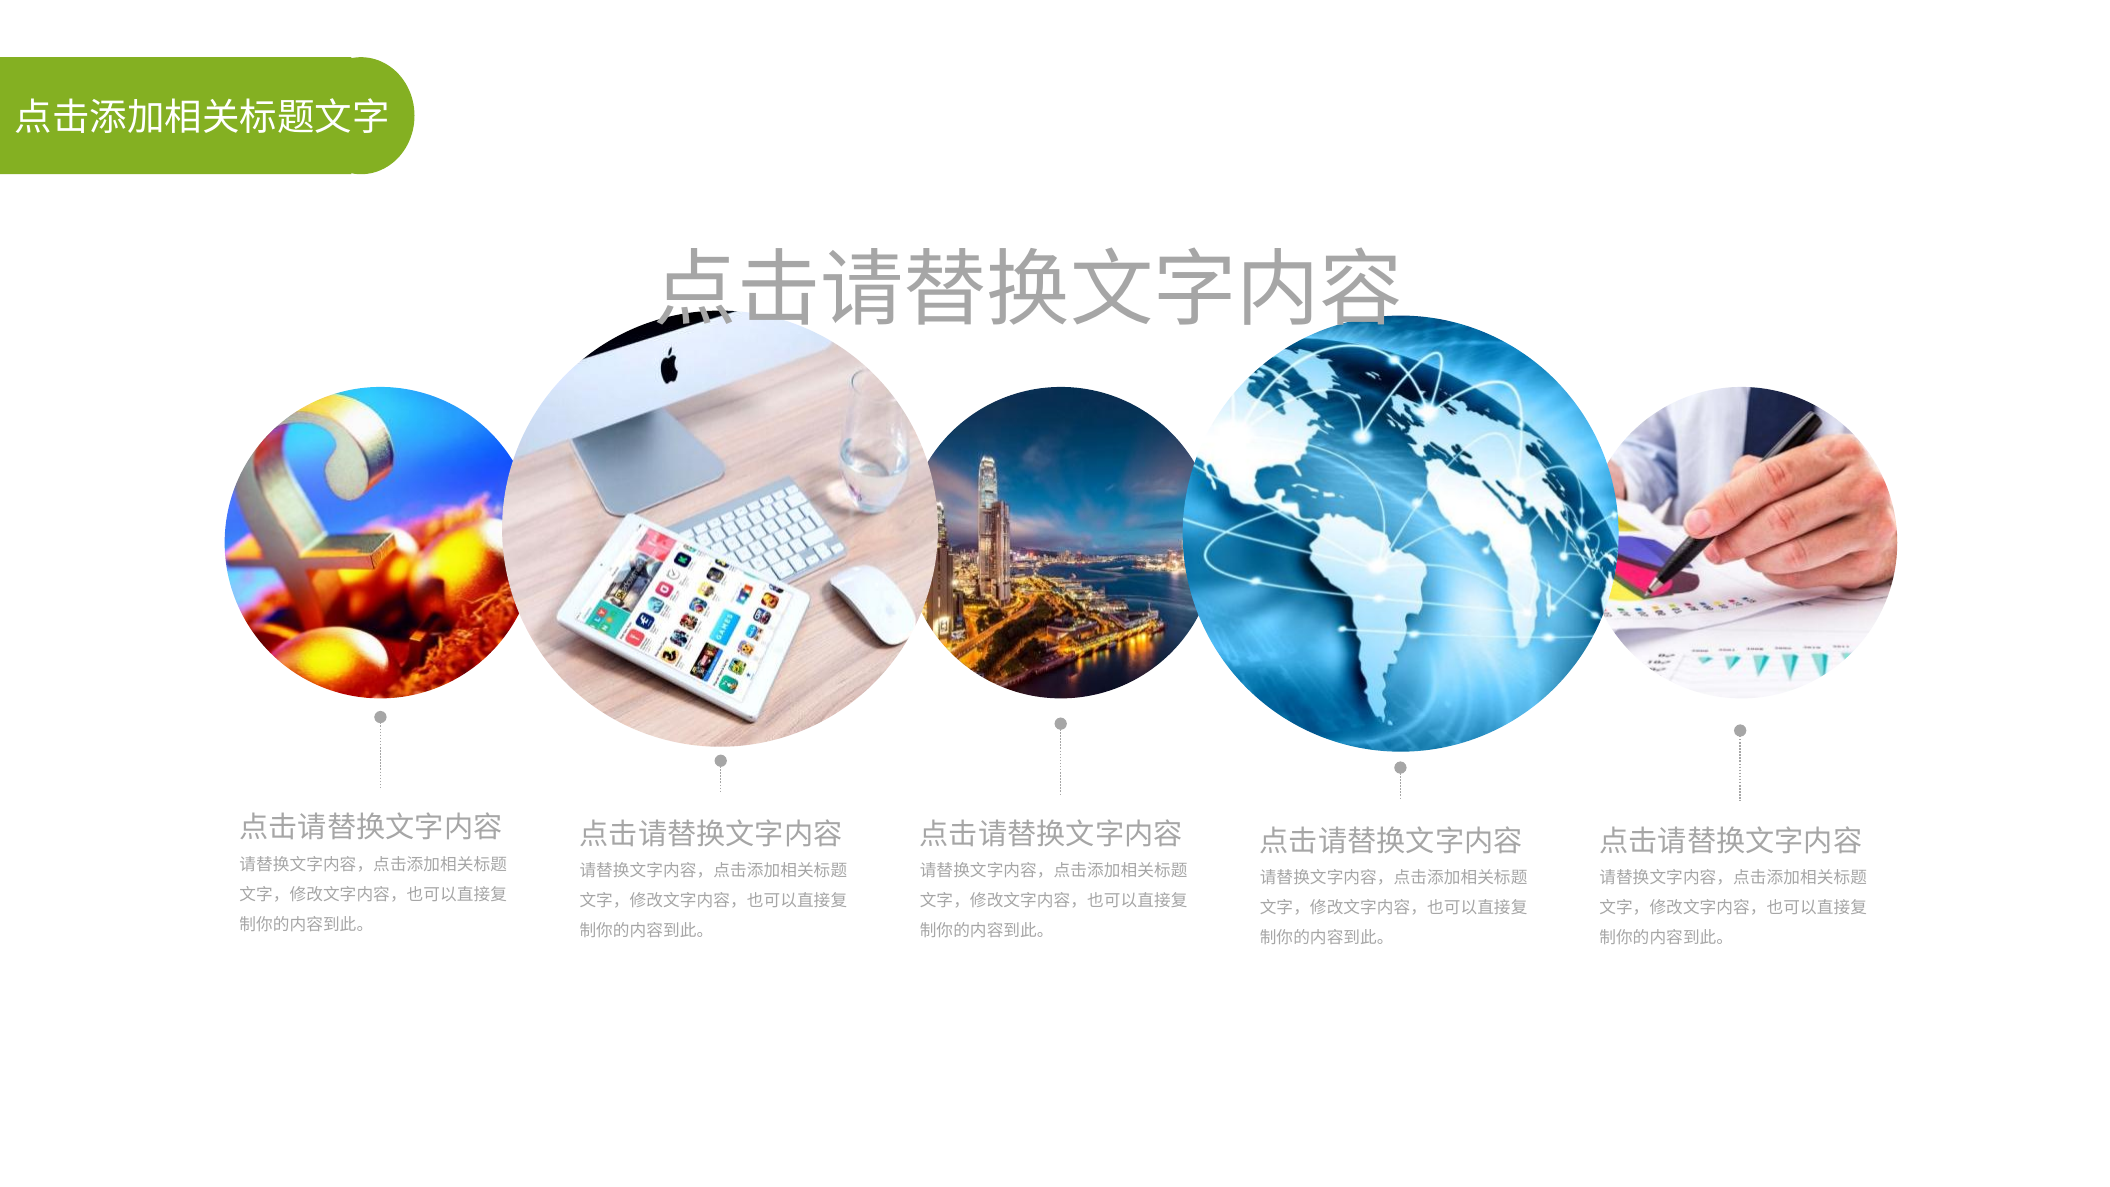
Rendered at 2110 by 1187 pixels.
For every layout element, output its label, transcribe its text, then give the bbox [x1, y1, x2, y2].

text_box 点击请替换文字内容 请替换文字内容，点击添加相关标题文字，修改文字内容，也可以直接复制你的内容到此。 [904, 787, 1217, 950]
text_box [1604, 385, 1899, 700]
text_box [922, 385, 1198, 700]
text_box [223, 385, 519, 700]
text_box 点击请替换文字内容 请替换文字内容，点击添加相关标题文字，修改文字内容，也可以直接复制你的内容到此。 [224, 781, 537, 944]
text_box 点击添加相关标题文字 [0, 85, 415, 146]
text_box [1181, 326, 1620, 753]
text_box 点击请替换文字内容 请替换文字内容，点击添加相关标题文字，修改文字内容，也可以直接复制你的内容到此。 [1584, 794, 1897, 957]
text_box 点击请替换文字内容 [639, 178, 1471, 343]
text_box 点击请替换文字内容 请替换文字内容，点击添加相关标题文字，修改文字内容，也可以直接复制你的内容到此。 [564, 787, 877, 950]
text_box [501, 325, 940, 748]
text_box 点击请替换文字内容 请替换文字内容，点击添加相关标题文字，修改文字内容，也可以直接复制你的内容到此。 [1244, 794, 1557, 957]
